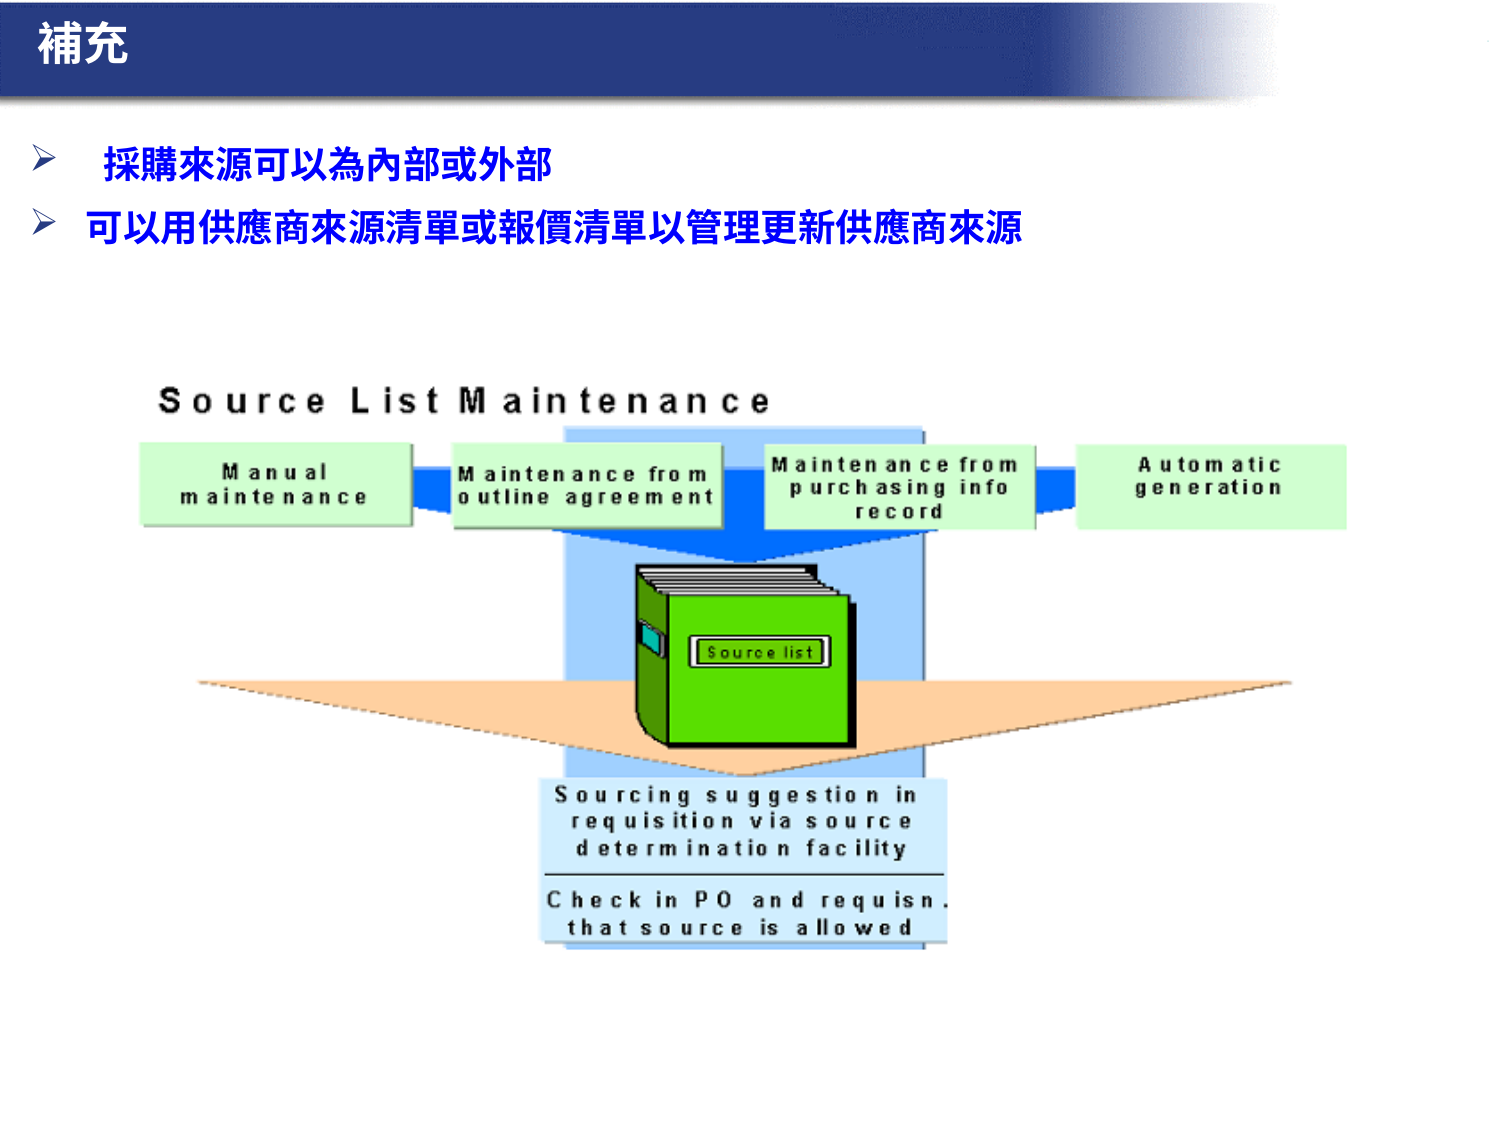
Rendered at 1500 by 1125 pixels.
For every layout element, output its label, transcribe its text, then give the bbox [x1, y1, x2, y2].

title 採購-決定採購之供應來源 [174, 75, 1450, 140]
picture [105, 339, 1372, 1050]
list 採購來源可以為內部或外部 可以用供應商來源清單或報價清單以管理更新供應商來源 [29, 140, 1453, 944]
picture [1163, 1, 1500, 114]
text_box 補充 [37, 0, 1163, 93]
picture [0, 1, 174, 114]
